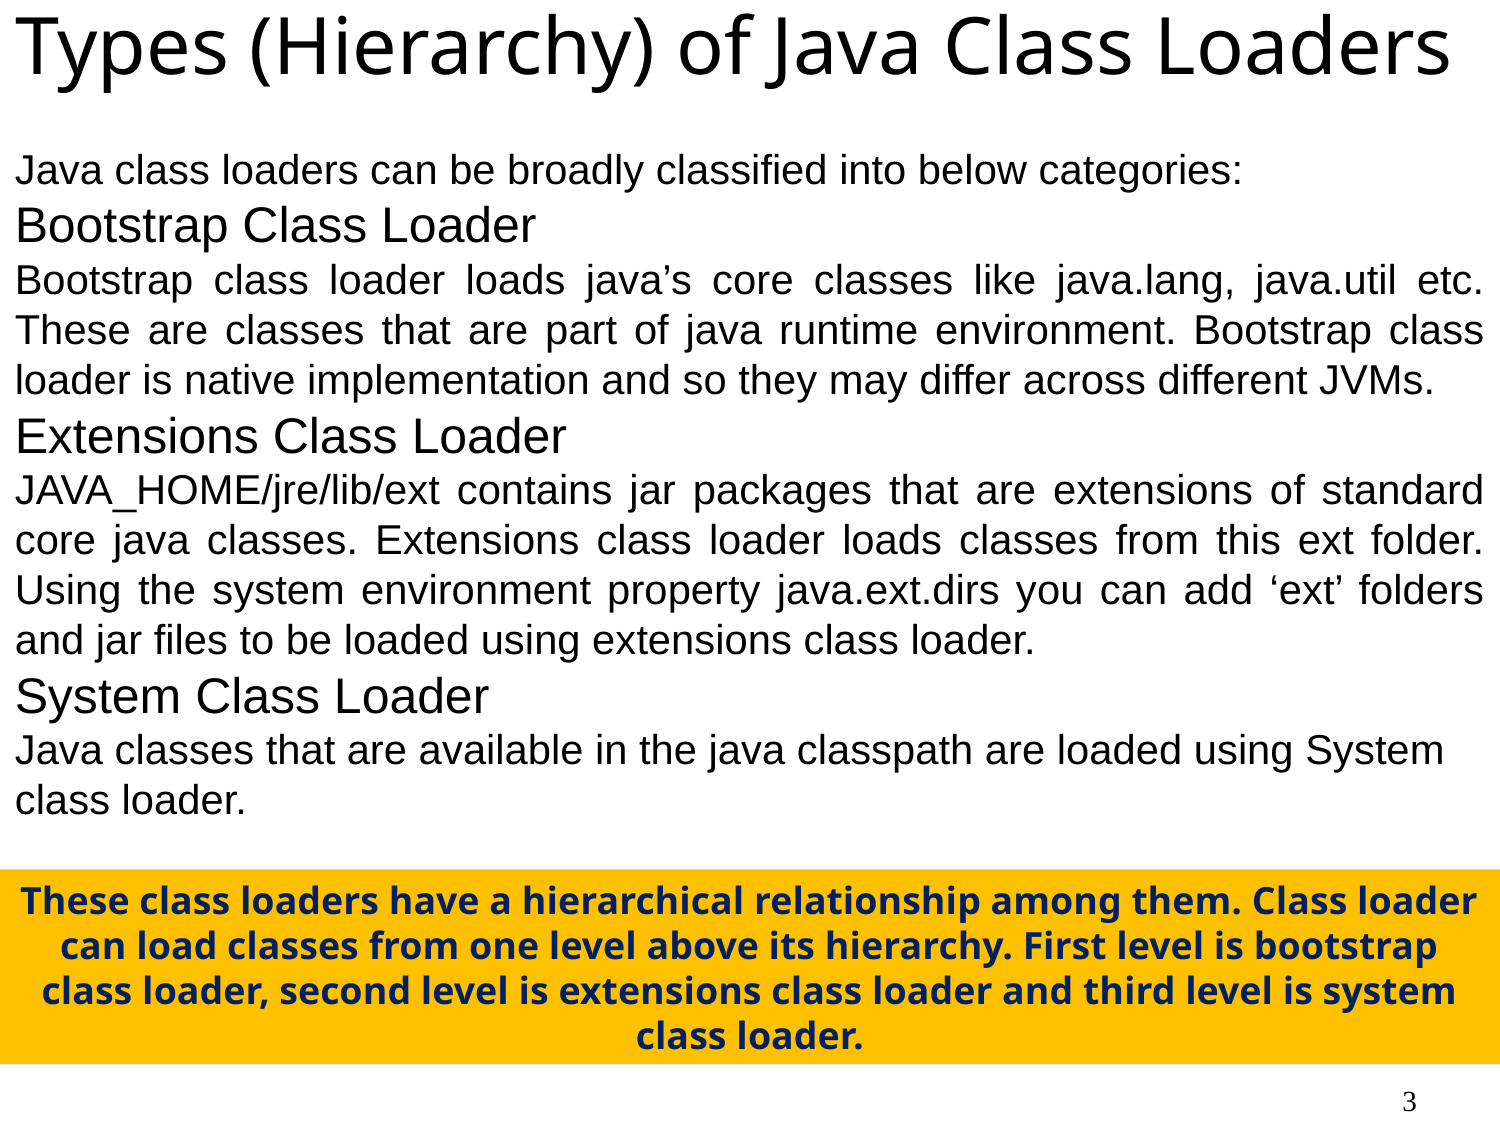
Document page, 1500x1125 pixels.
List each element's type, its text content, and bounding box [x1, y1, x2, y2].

text_box These class loaders have a hierarchical relationship among them. Class loader can load classes from one level above its hierarchy. First level is bootstrap class loader, second level is extensions class loader and third level is system class loader. [0, 869, 1500, 1065]
text_box Java class loaders can be broadly classified into below categories: Bootstrap Class Loader Bootstrap class loader loads java’s core classes like java.lang, java.util etc. These are classes that are part of java runtime environment. Bootstrap class loader is native implementation and so they may differ across different JVMs. Extensions Class Loader JAVA_HOME/jre/lib/ext contains jar packages that are extensions of standard core java classes. Extensions class loader loads classes from this ext folder. Using the system environment property java.ext.dirs you can add ‘ext’ folders and jar files to be loaded using extensions class loader. System Class Loader Java classes that are available in the java classpath are loaded using System class loader. [0, 135, 1500, 831]
slide_number 3 [1387, 1074, 1500, 1125]
title Types (Hierarchy) of Java Class Loaders [0, 0, 1500, 100]
